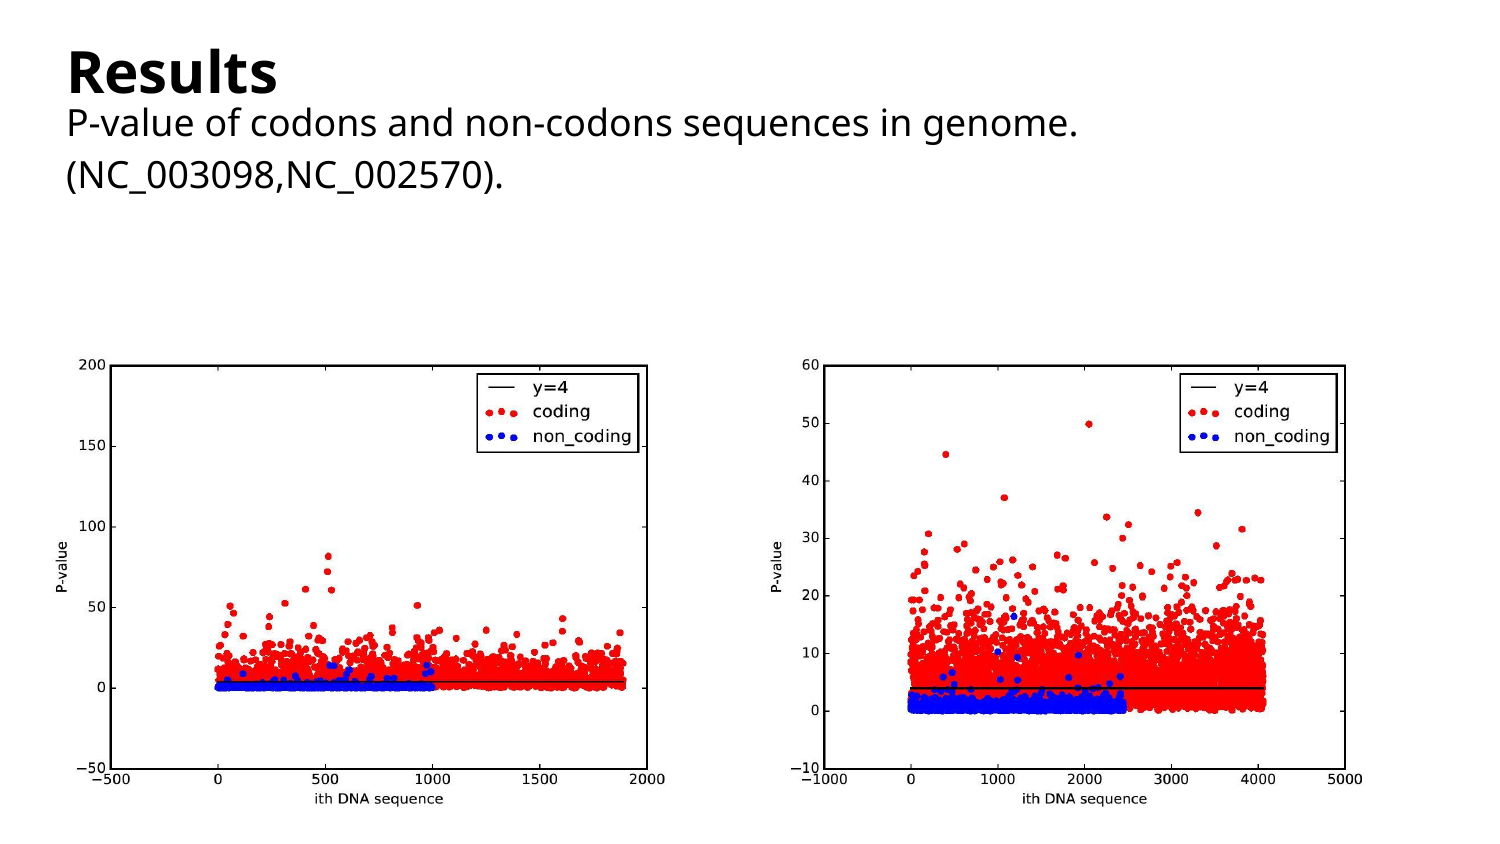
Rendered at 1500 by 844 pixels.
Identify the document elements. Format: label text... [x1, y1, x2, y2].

list P-value of codons and non-codons sequences in genome. (NC_003098,NC_002570). [51, 77, 1449, 290]
title Results [51, 20, 1449, 77]
picture [24, 314, 716, 819]
picture [739, 314, 1412, 819]
